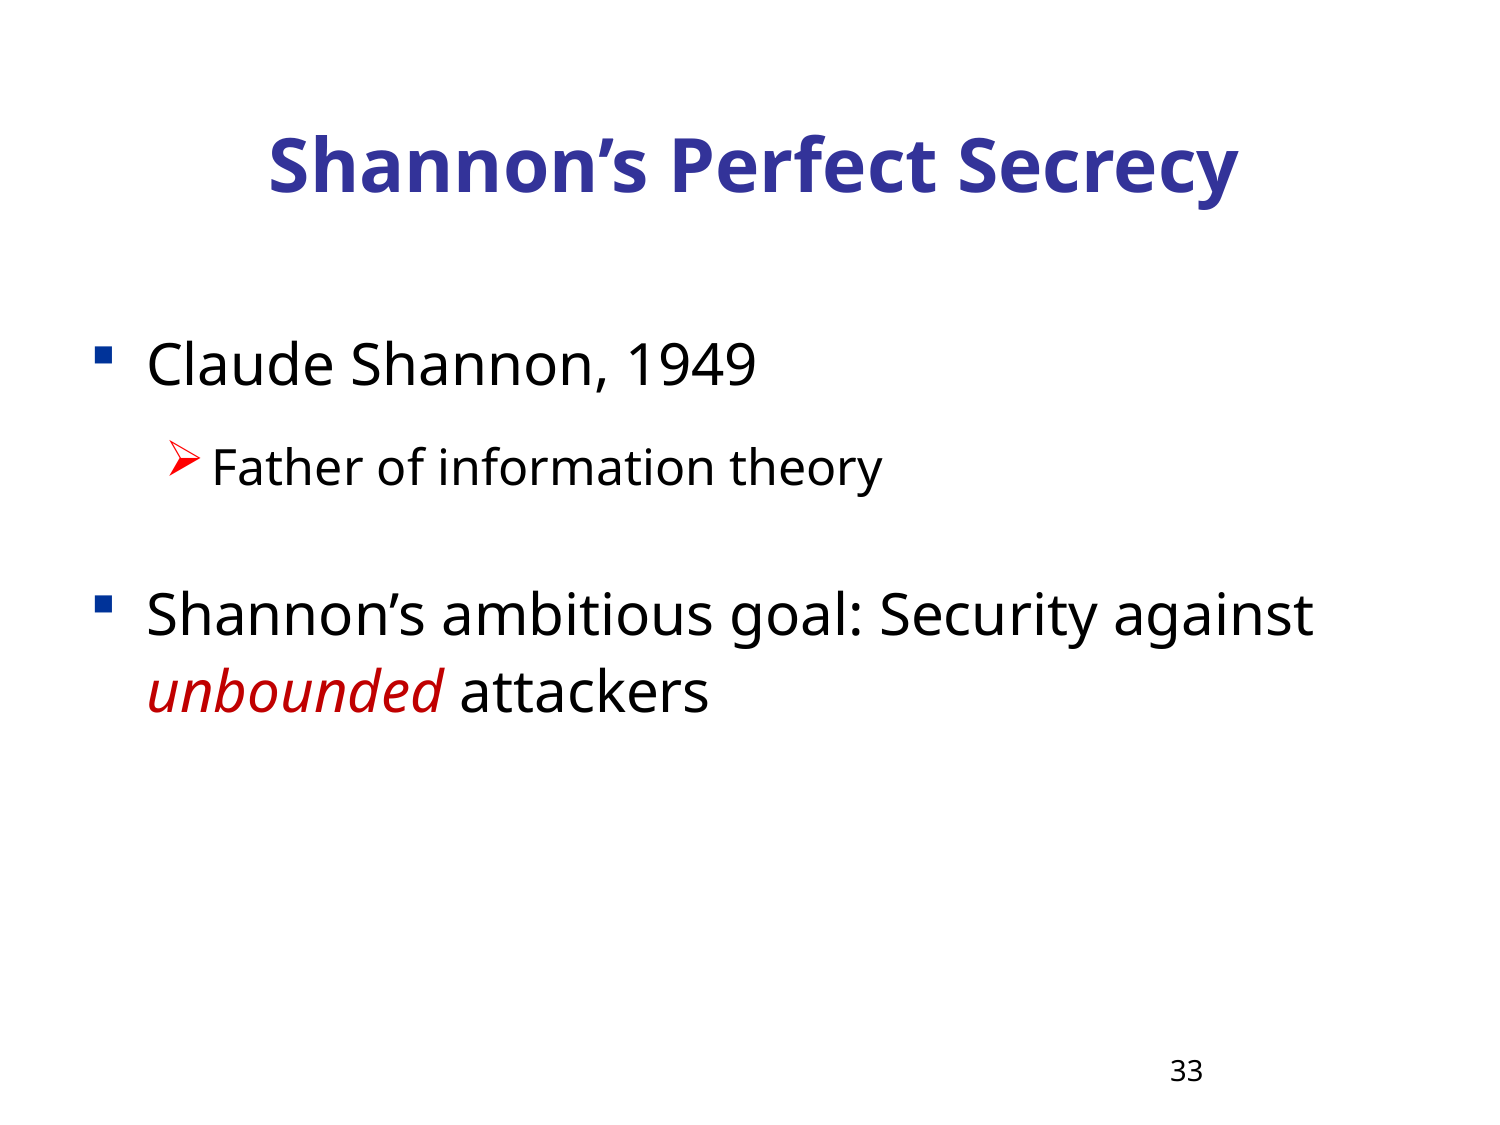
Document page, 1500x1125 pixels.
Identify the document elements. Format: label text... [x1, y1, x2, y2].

title Shannon’s Perfect Secrecy [124, 0, 1404, 216]
slide_number 33 [1154, 1023, 1468, 1100]
list Claude Shannon, 1949 Father of information theory Shannon’s ambitious goal: Security against unbounded attackers [74, 319, 1426, 1063]
